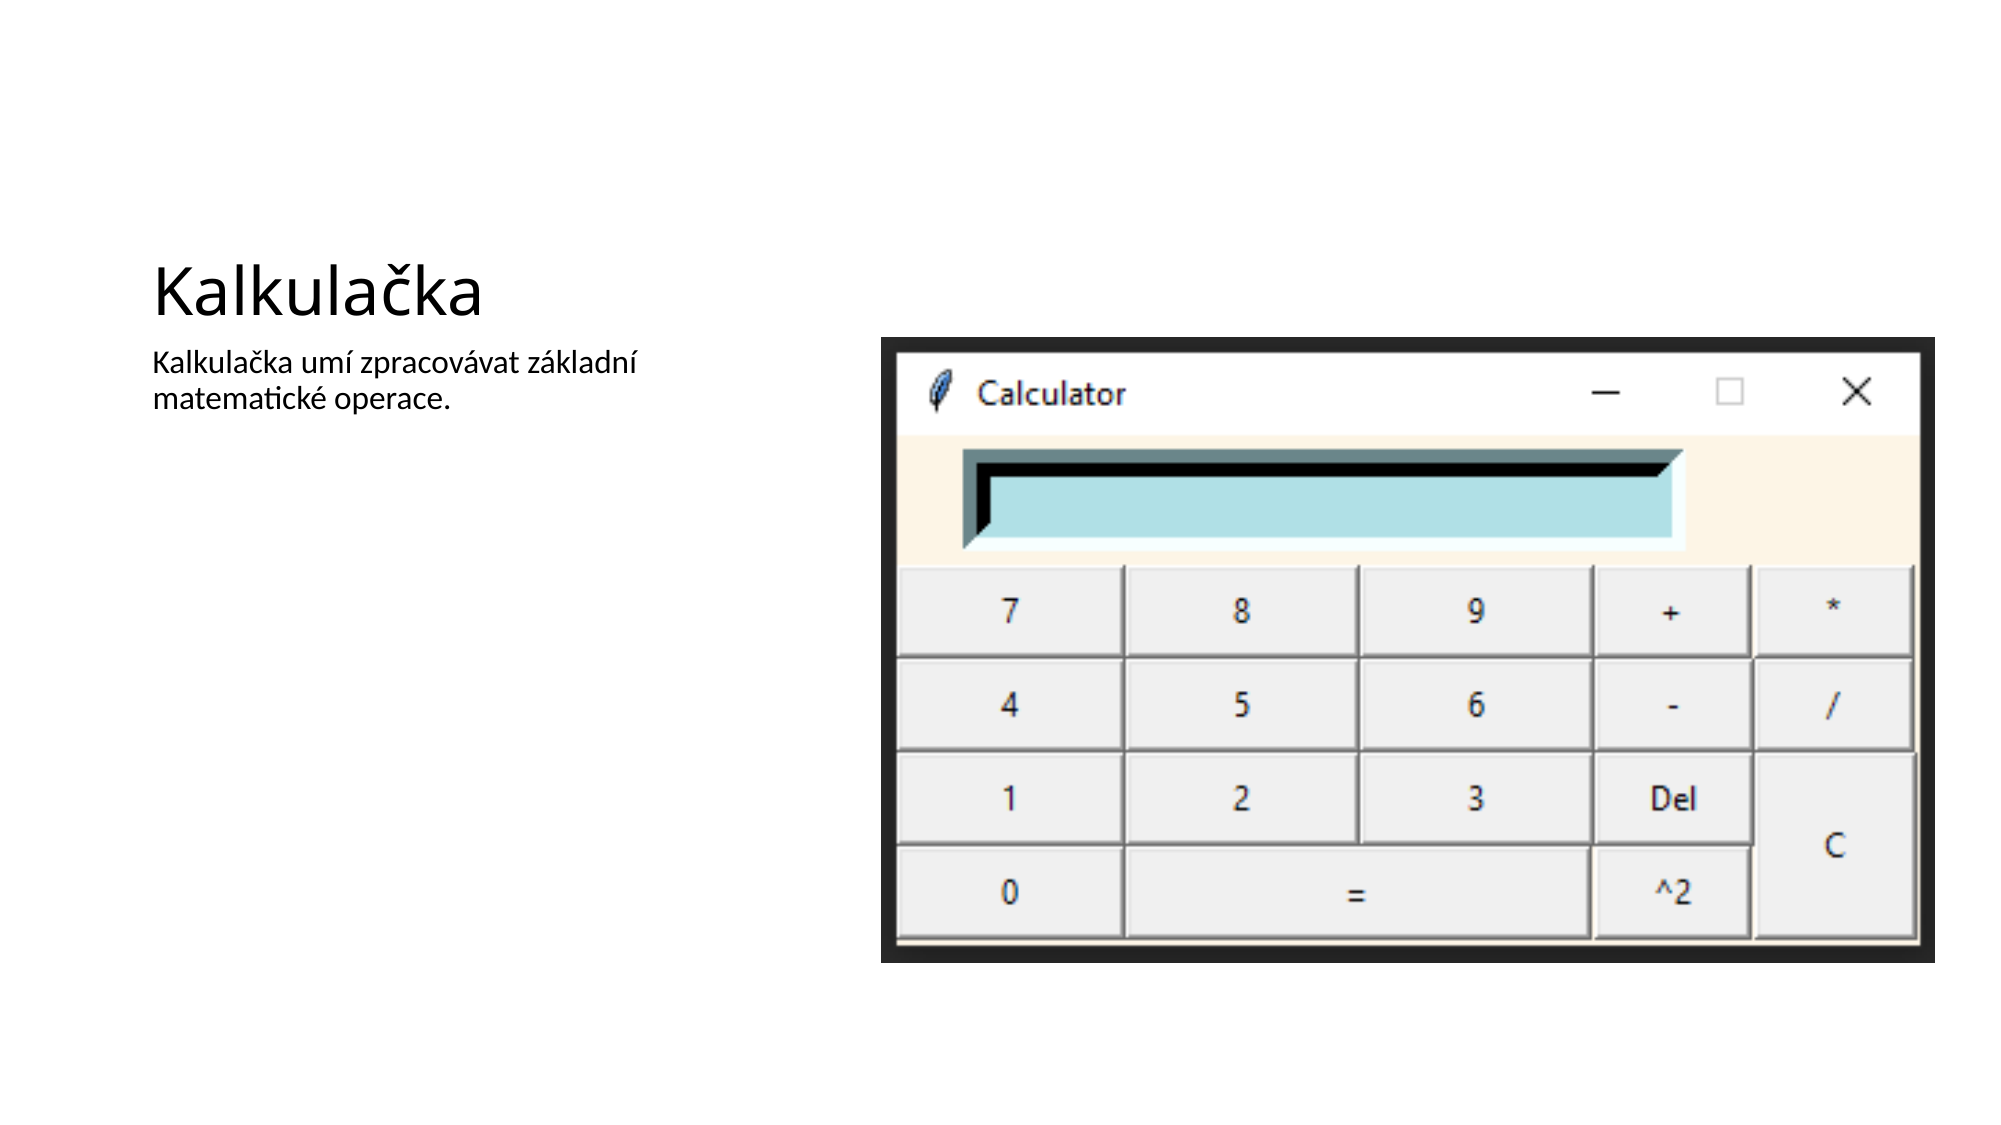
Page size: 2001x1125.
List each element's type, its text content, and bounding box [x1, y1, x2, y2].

list Kalkulačka umí zpracovávat základní matematické operace. [137, 337, 783, 963]
title Kalkulačka [137, 75, 783, 337]
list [881, 337, 1935, 963]
